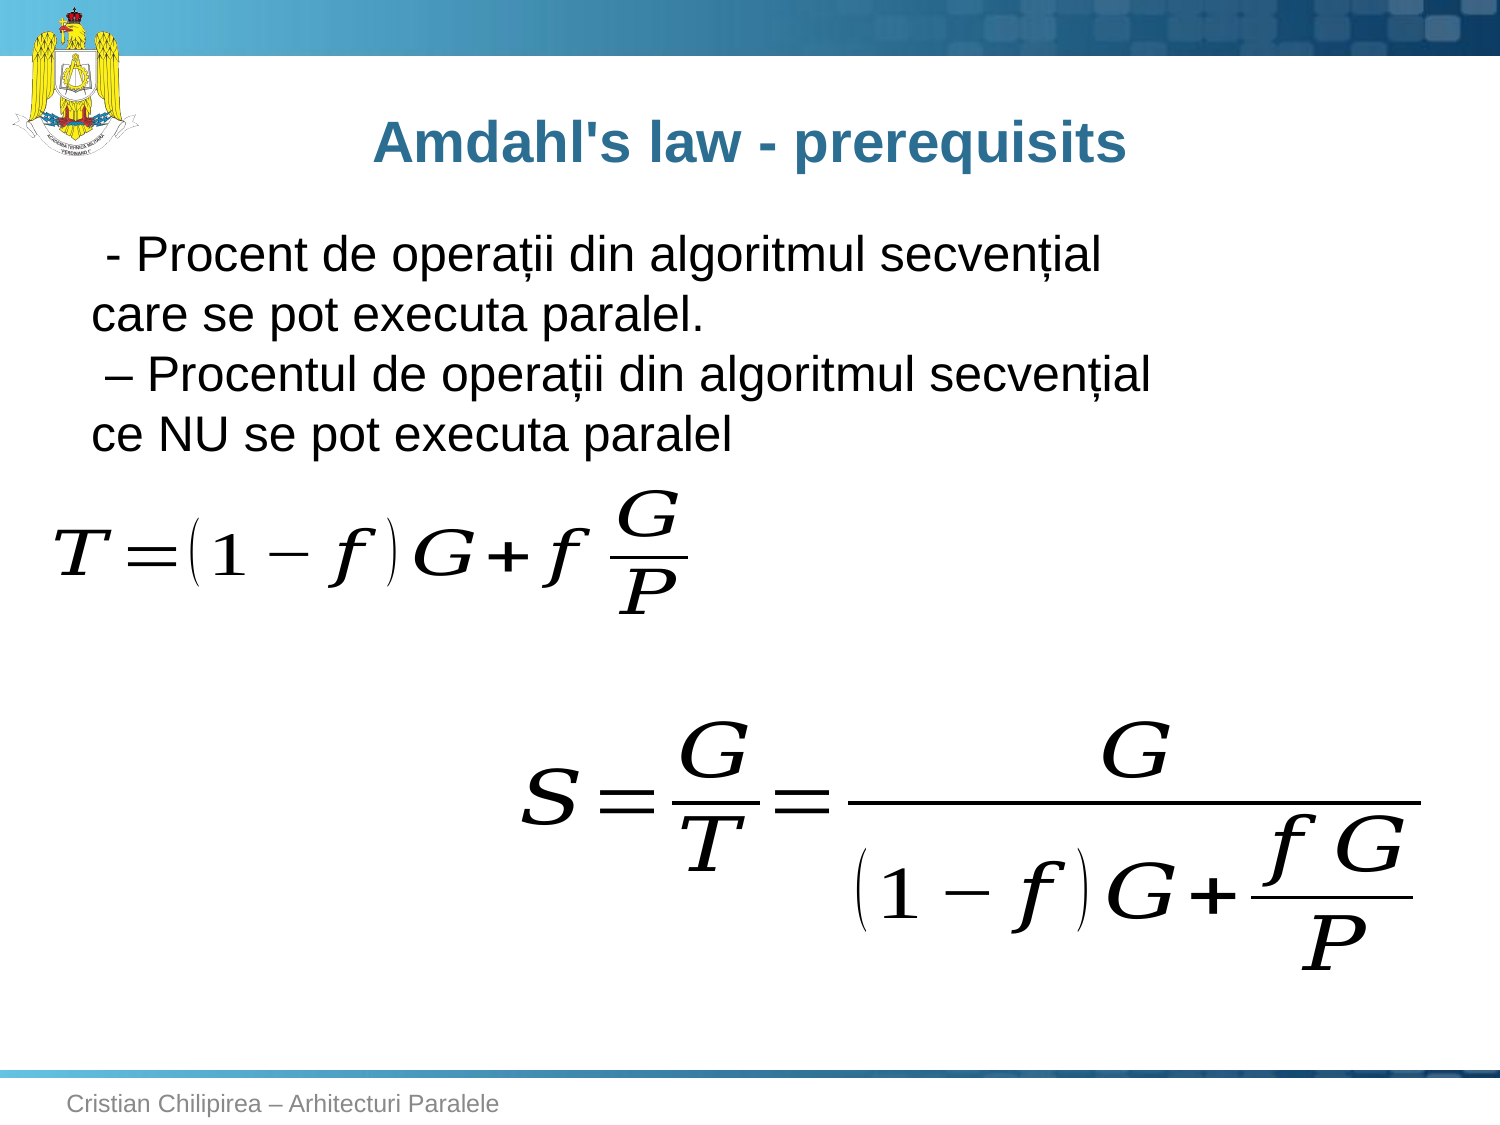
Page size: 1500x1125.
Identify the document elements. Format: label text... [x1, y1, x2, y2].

footer Cristian Chilipirea – Arhitecturi Paralele [51, 1083, 1157, 1125]
picture [0, 0, 1500, 156]
picture [0, 1070, 1500, 1078]
title Amdahl's law - prerequisits [51, 102, 1449, 178]
